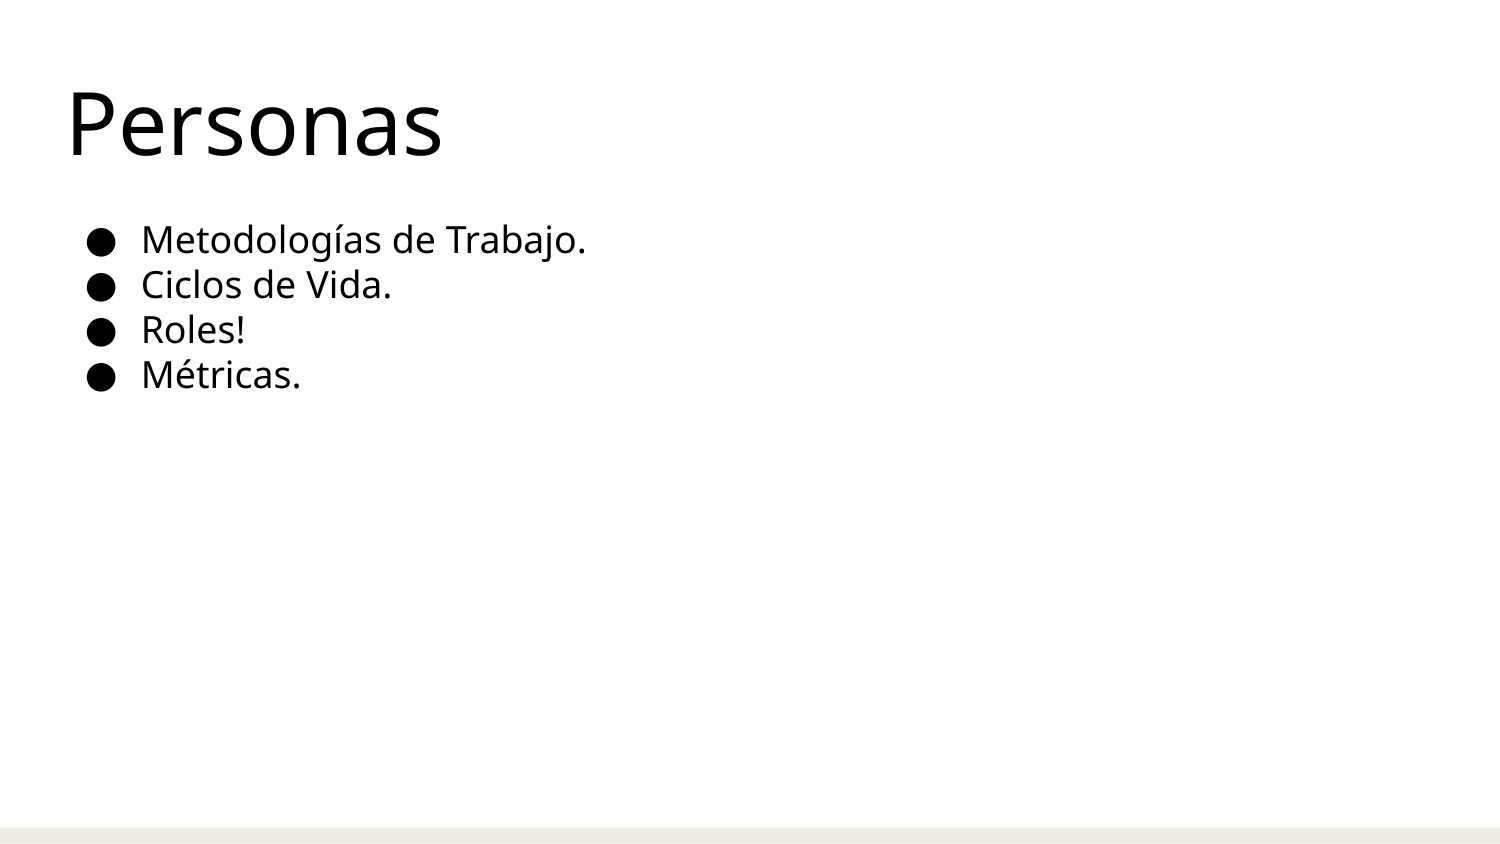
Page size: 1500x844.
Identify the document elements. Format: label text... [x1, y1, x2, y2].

text_box Metodologías de Trabajo. Ciclos de Vida. Roles! Métricas. [51, 200, 1449, 751]
text_box Personas [51, 51, 1449, 188]
